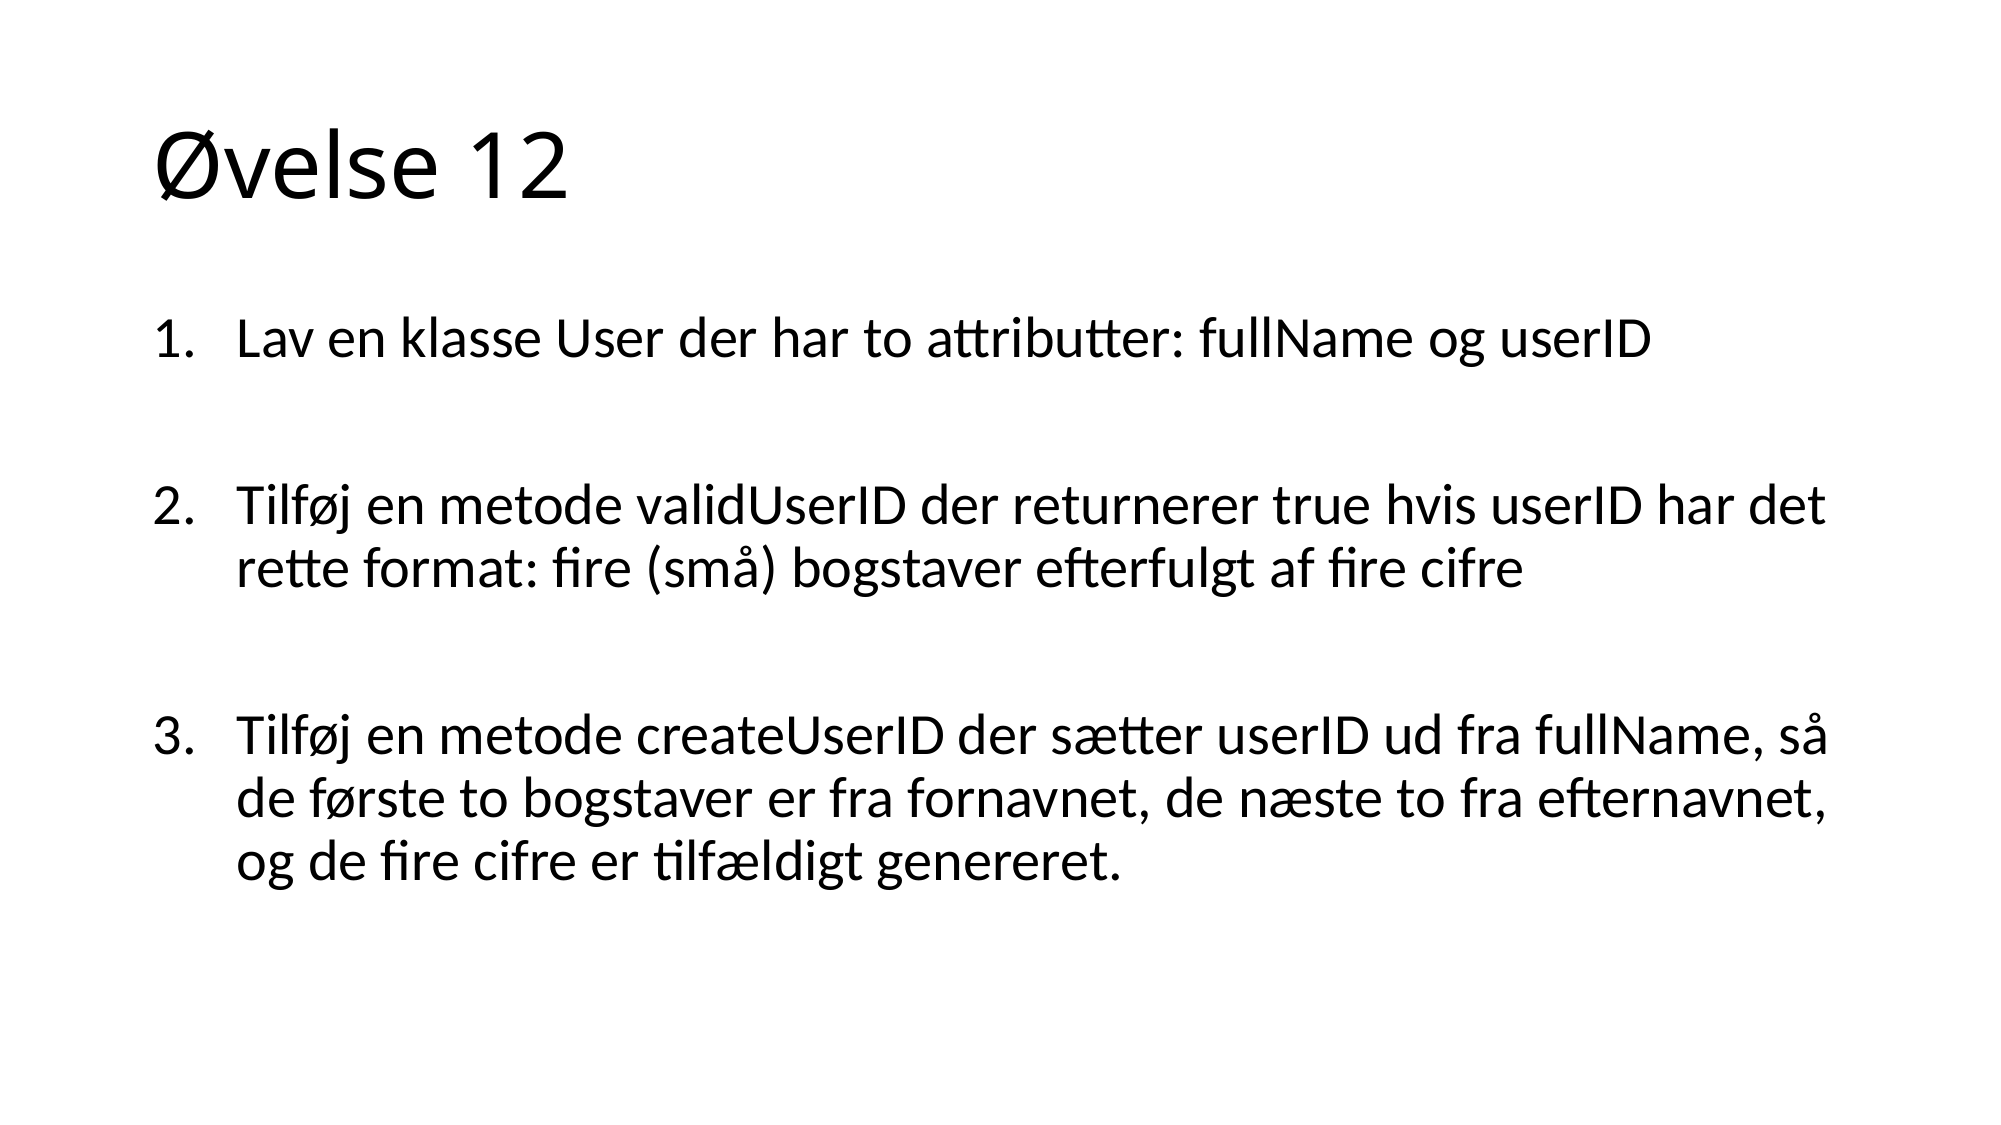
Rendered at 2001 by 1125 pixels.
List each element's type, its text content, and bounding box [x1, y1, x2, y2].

title Øvelse 12 [137, 59, 1863, 278]
list Lav en klasse User der har to attributter: fullName og userID Tilføj en metode validUserID der returnerer true hvis userID har det rette format: fire (små) bogstaver efterfulgt af fire cifre Tilføj en metode createUserID der sætter userID ud fra fullName, så de første to bogstaver er fra fornavnet, de næste to fra efternavnet, og de fire cifre er tilfældigt genereret. [137, 299, 1863, 1014]
